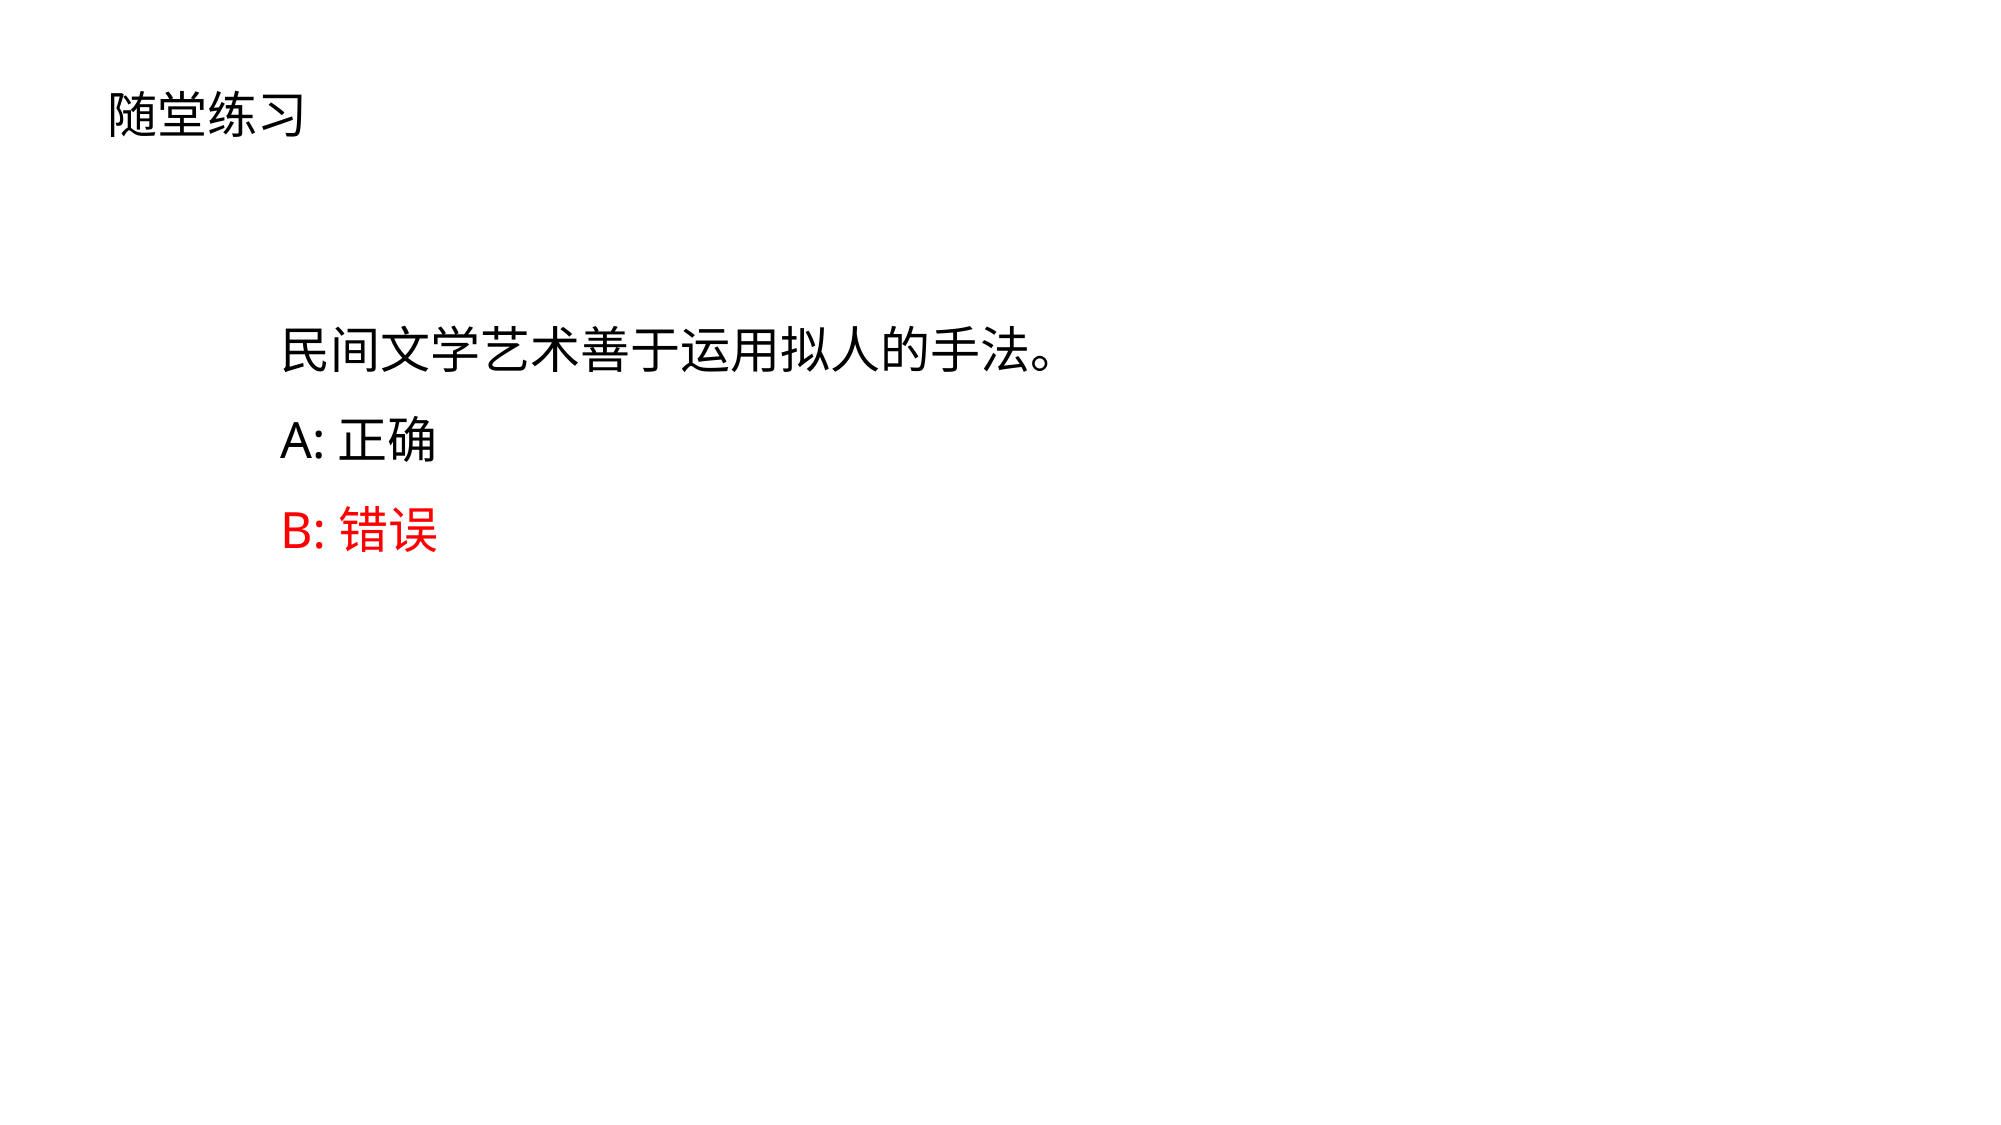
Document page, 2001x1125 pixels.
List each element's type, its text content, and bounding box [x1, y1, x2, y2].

text_box 随堂练习 [92, 76, 501, 151]
text_box 民间文学艺术善于运用拟人的手法。 A:正确 B:错误 [265, 280, 1568, 566]
